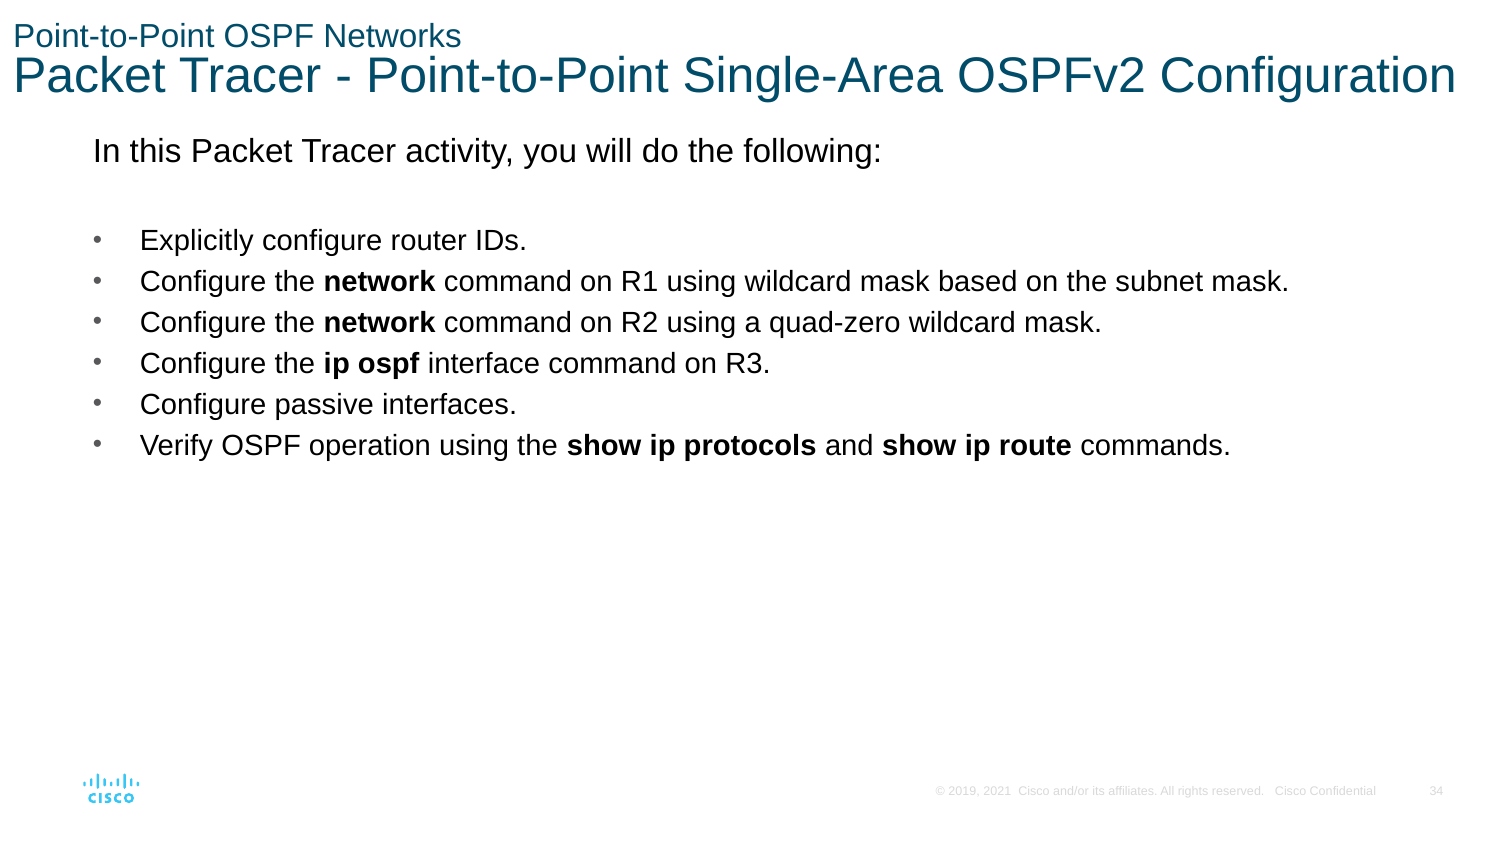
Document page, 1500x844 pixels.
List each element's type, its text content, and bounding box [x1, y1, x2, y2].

title Point-to-Point OSPF Networks Packet Tracer - Point-to-Point Single-Area OSPFv2 Configuration [0, 1, 1480, 122]
list In this Packet Tracer activity, you will do the following: Explicitly configure router IDs. Configure the network command on R1 using wildcard mask based on the subnet mask. Configure the network command on R2 using a quad-zero wildcard mask. Configure the ip ospf interface command on R3. Configure passive interfaces. Verify OSPF operation using the show ip protocols and show ip route commands. [77, 121, 1437, 726]
